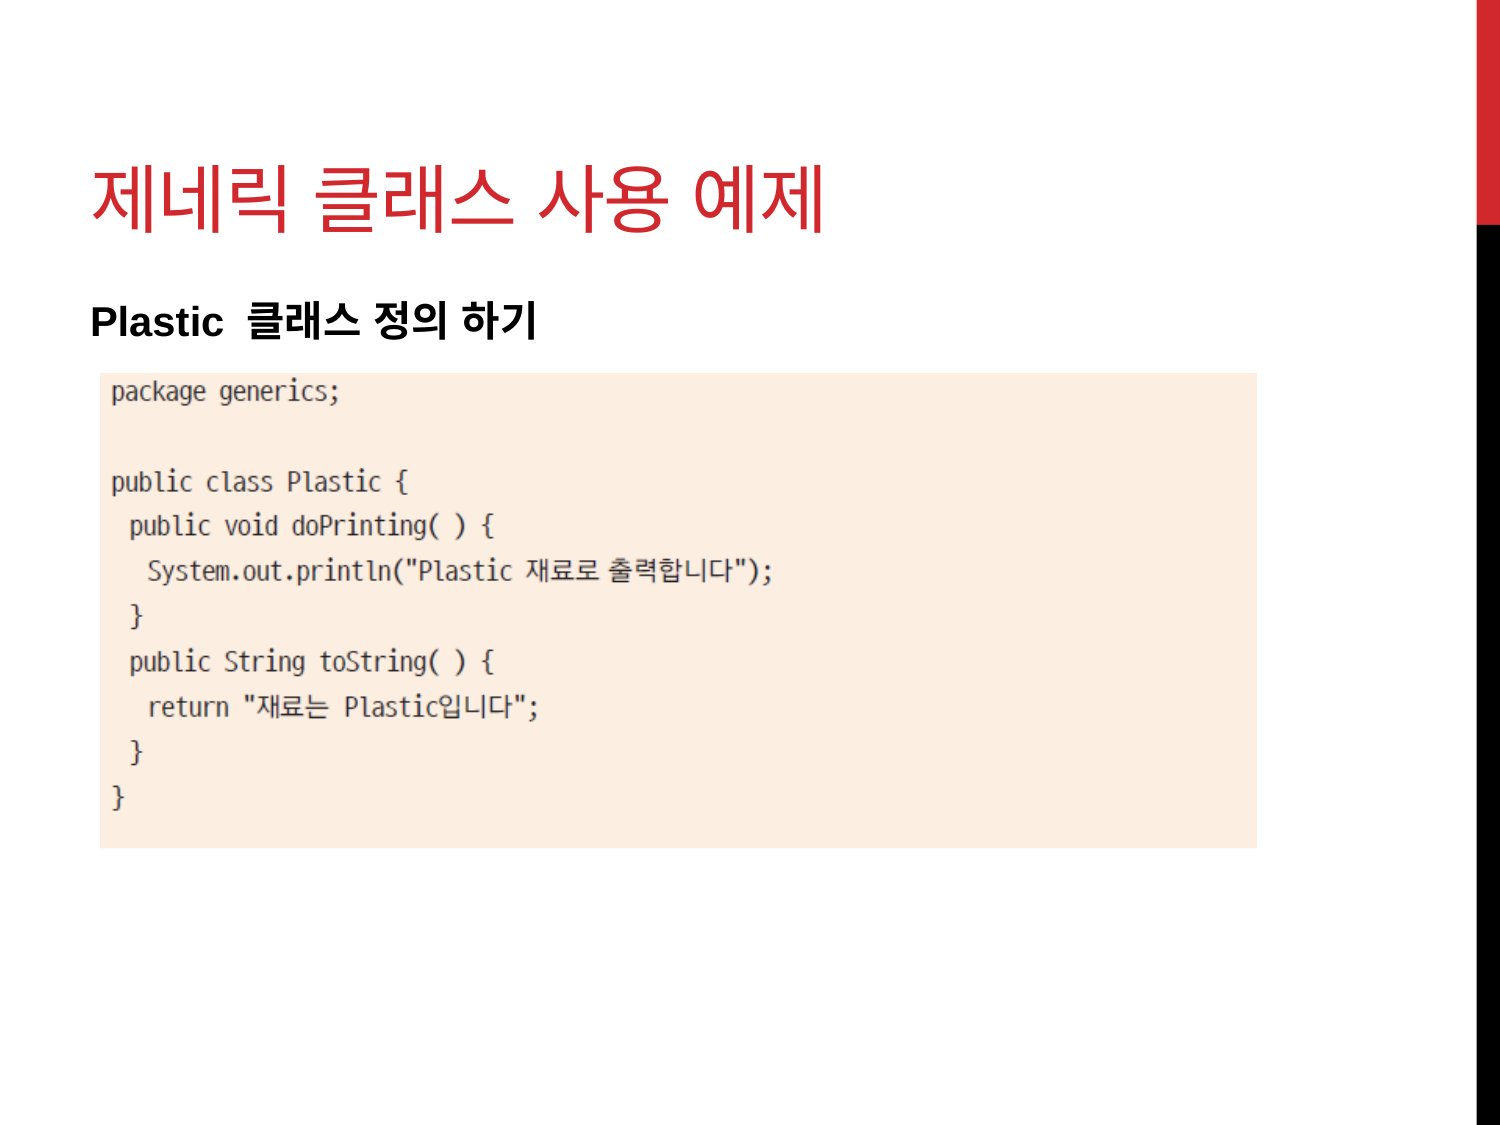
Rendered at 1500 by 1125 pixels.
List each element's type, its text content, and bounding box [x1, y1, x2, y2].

picture [99, 372, 1258, 851]
title 제네릭 클래스 사용 예제 [75, 25, 1025, 250]
list Plastic 클래스 정의 하기 [75, 287, 1325, 1005]
